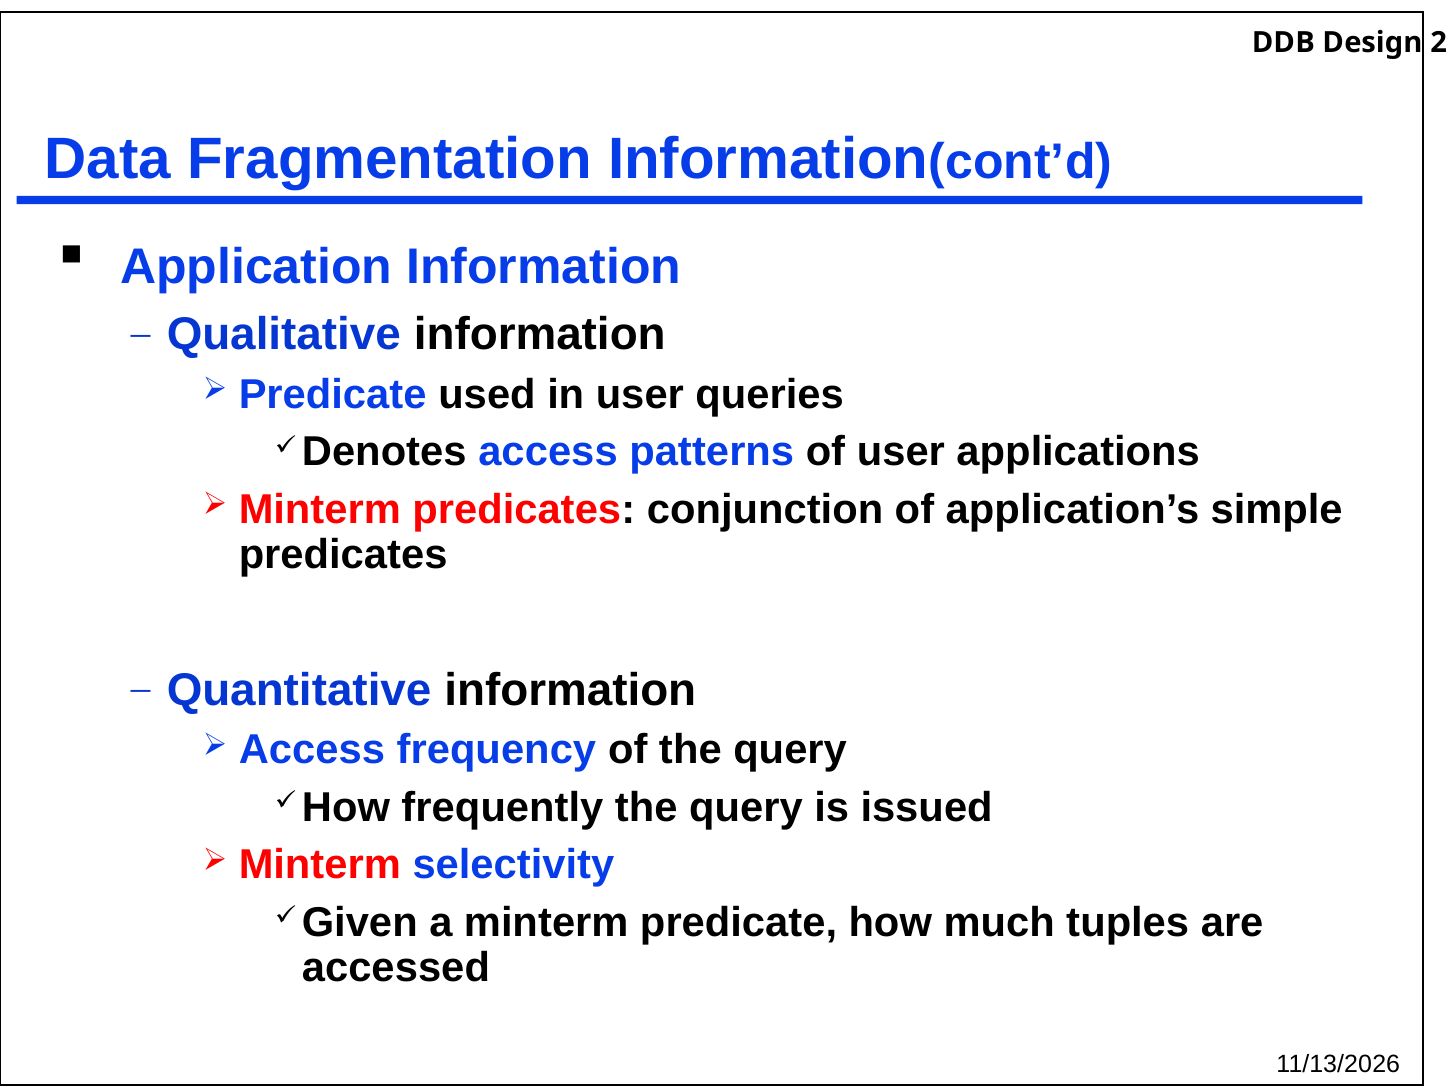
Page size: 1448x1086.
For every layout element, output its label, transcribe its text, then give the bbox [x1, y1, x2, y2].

list Application Information Qualitative information Predicate used in user queries Denotes access patterns of user applications Minterm predicates: conjunction of application’s simple predicates Quantitative information Access frequency of the query How frequently the query is issued Minterm selectivity Given a minterm predicate, how much tuples are accessed [44, 226, 1392, 1012]
title Data Fragmentation Information(cont’d) [30, 17, 1404, 199]
